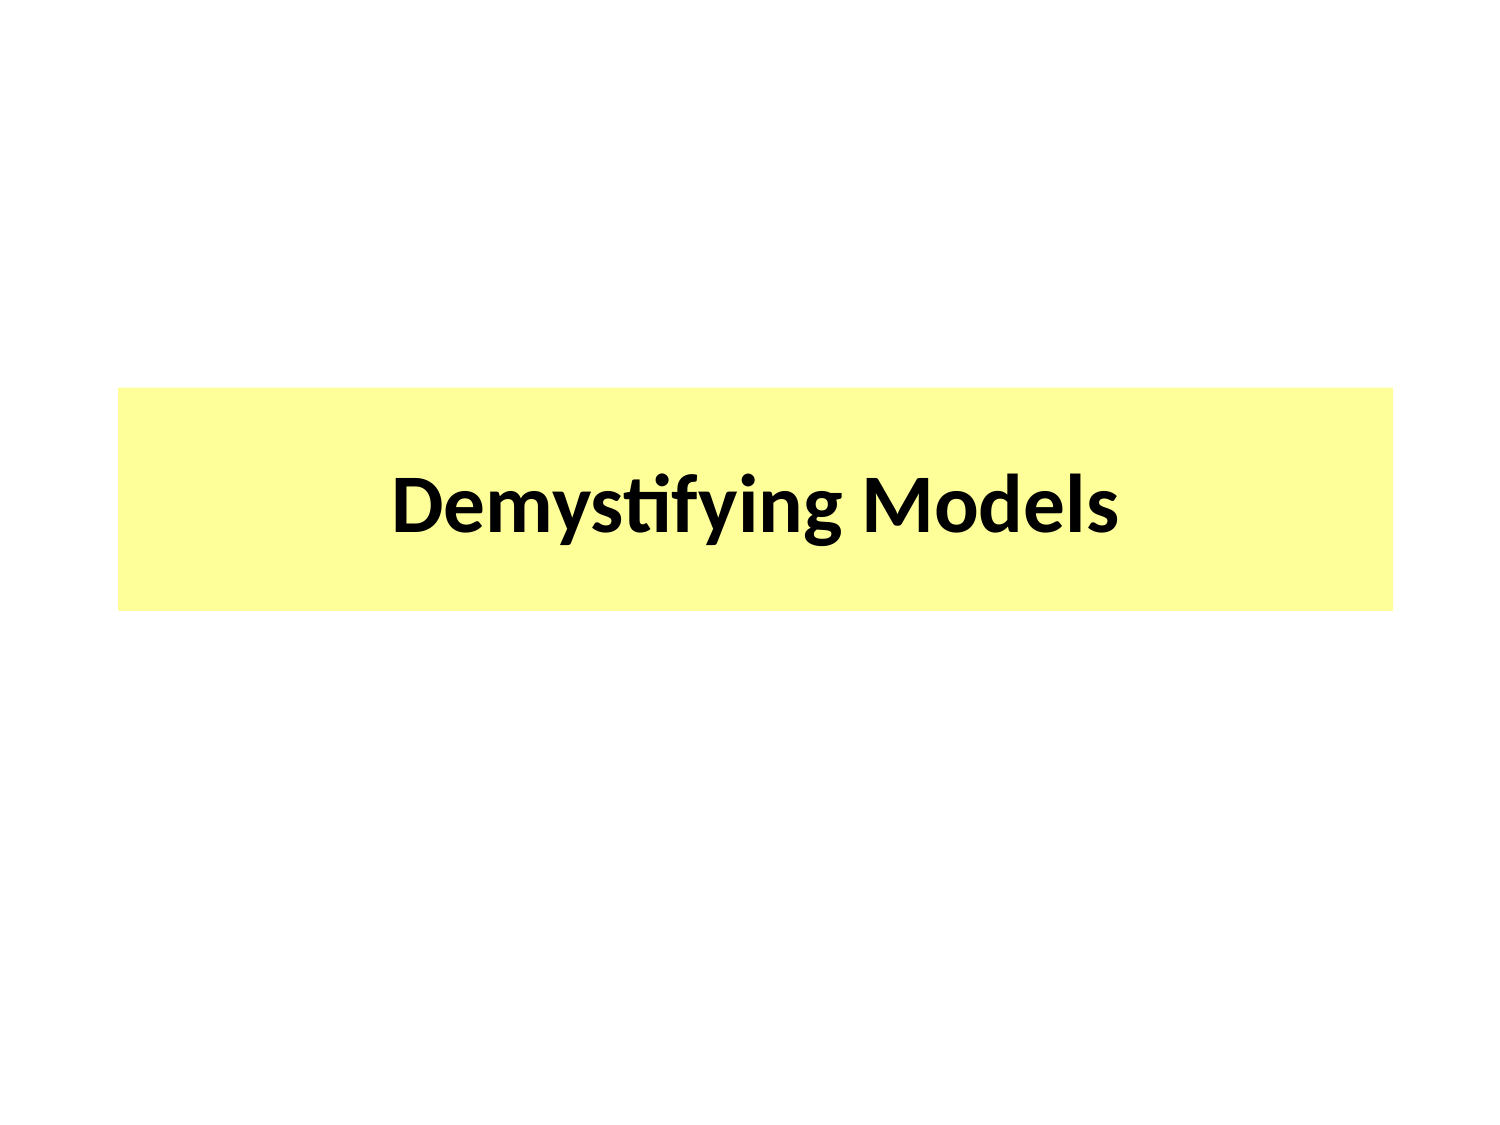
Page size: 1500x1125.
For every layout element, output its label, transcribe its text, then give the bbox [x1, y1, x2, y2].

title Demystifying Models [118, 387, 1394, 611]
